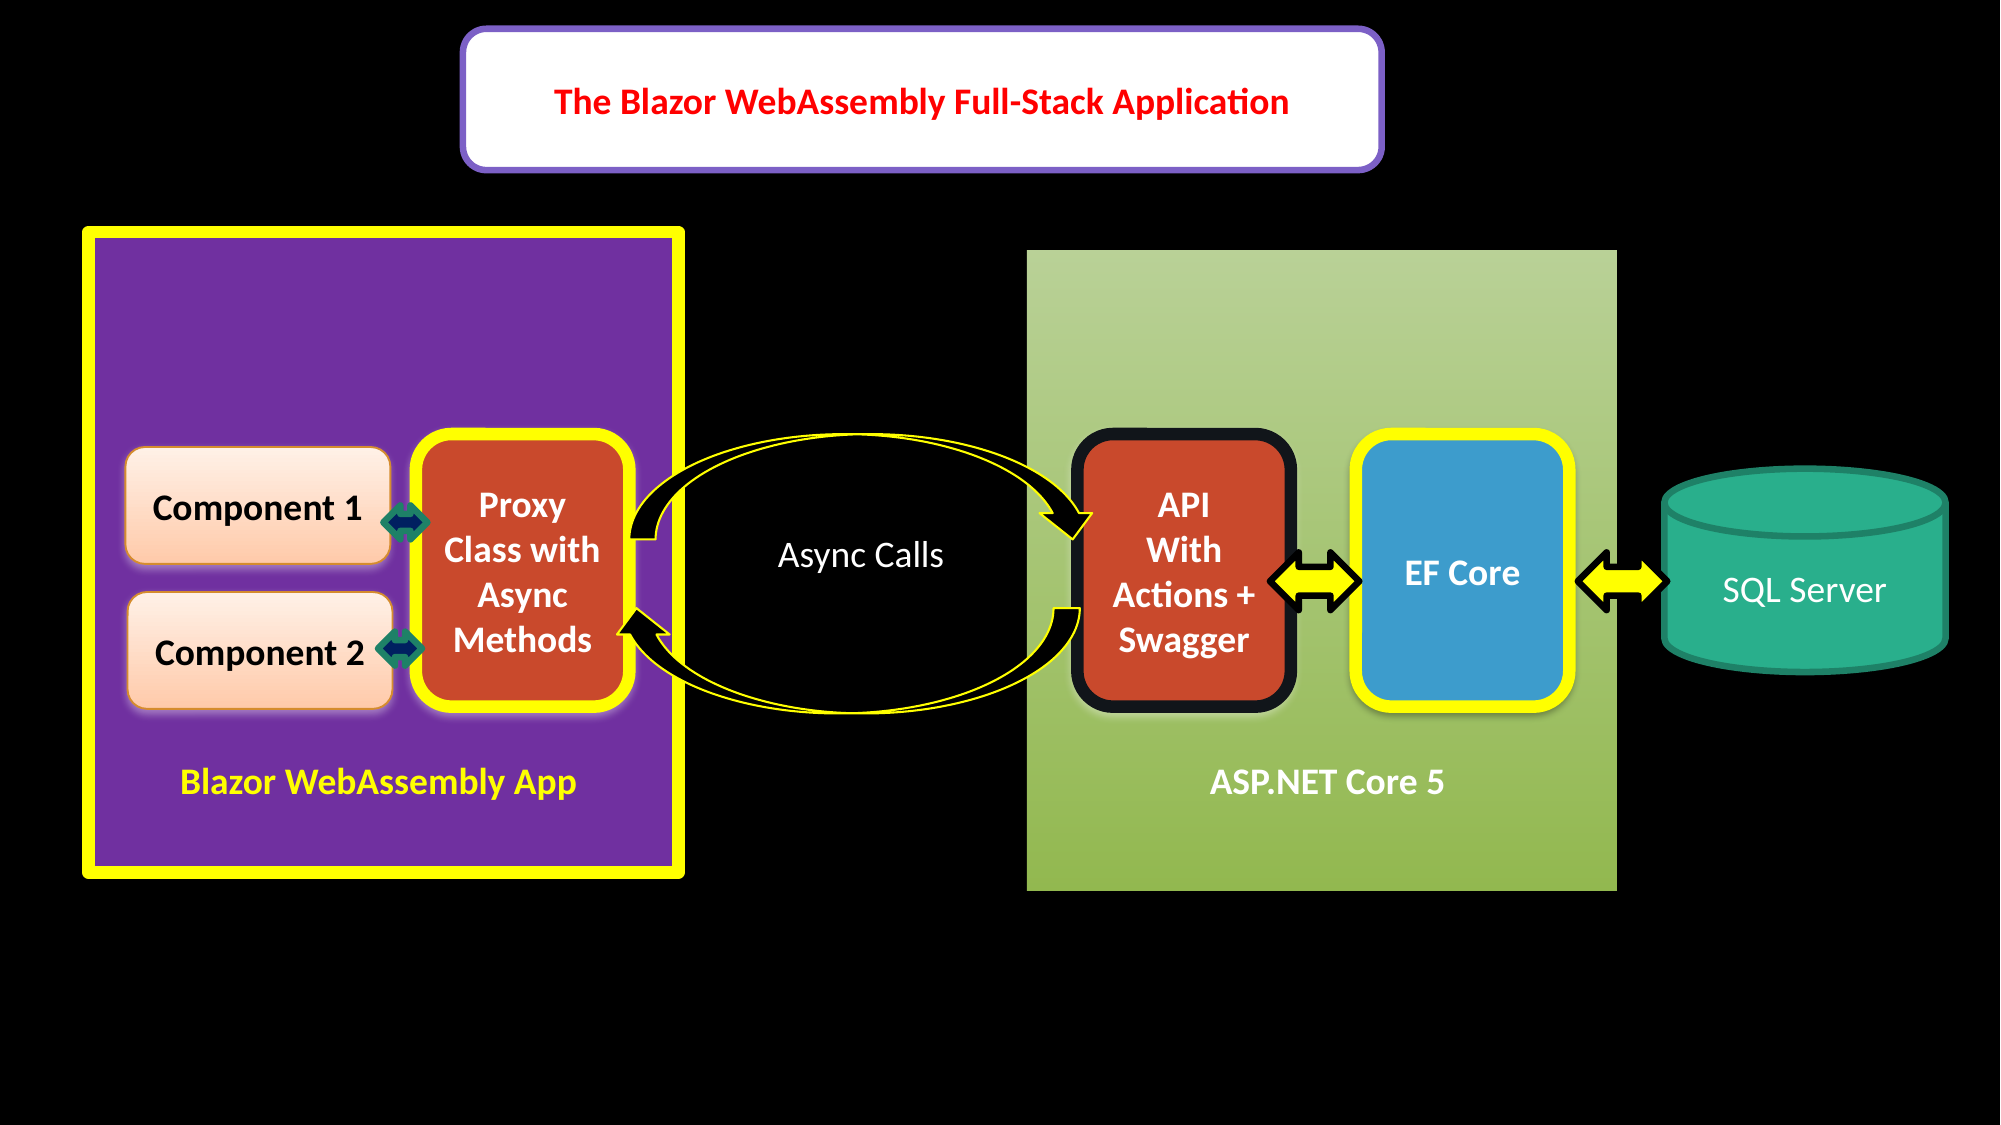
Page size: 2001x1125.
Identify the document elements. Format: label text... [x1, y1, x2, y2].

text_box Proxy Class with Async Methods [413, 431, 632, 710]
text_box Component 1 [124, 446, 392, 565]
text_box [1026, 587, 1617, 891]
text_box EF Core [1352, 430, 1573, 710]
text_box The Blazor WebAssembly Full-Stack Application [459, 25, 1385, 174]
text_box Async Calls [709, 522, 1013, 583]
text_box Component 2 [126, 591, 394, 710]
text_box [380, 502, 431, 543]
text_box [374, 628, 426, 669]
text_box Blazor WebAssembly App [125, 749, 632, 810]
text_box [85, 229, 682, 876]
text_box [1026, 488, 1069, 654]
text_box [614, 604, 1084, 717]
text_box [1574, 549, 1671, 614]
text_box ASP.NET Core 5 [1077, 749, 1578, 810]
text_box API With Actions + Swagger [1074, 431, 1294, 710]
text_box [1266, 549, 1363, 614]
text_box [1026, 250, 1617, 576]
text_box [626, 430, 1096, 543]
text_box SQL Server [1661, 465, 1949, 676]
